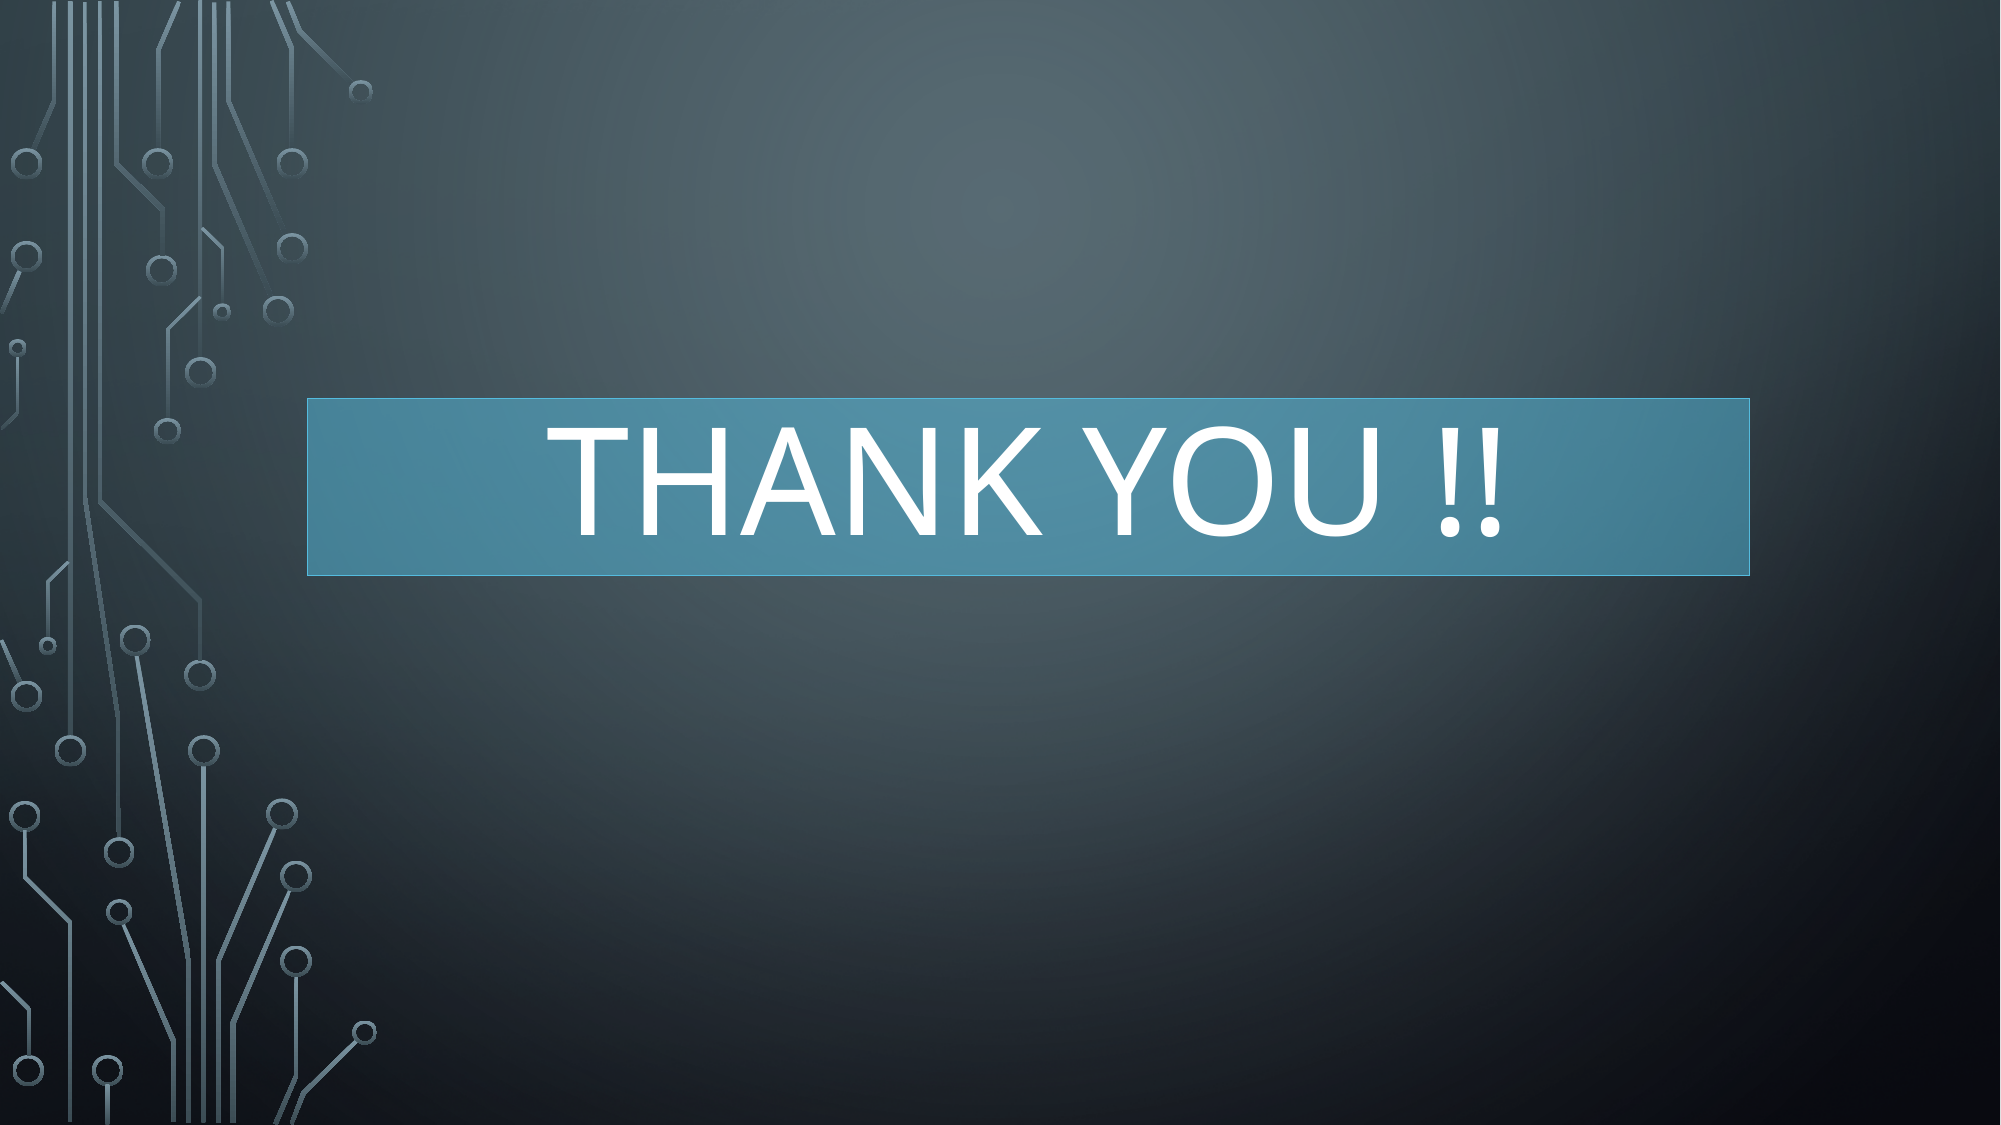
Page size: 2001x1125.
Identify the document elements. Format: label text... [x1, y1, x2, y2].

title THANK YOU !! [307, 398, 1750, 576]
